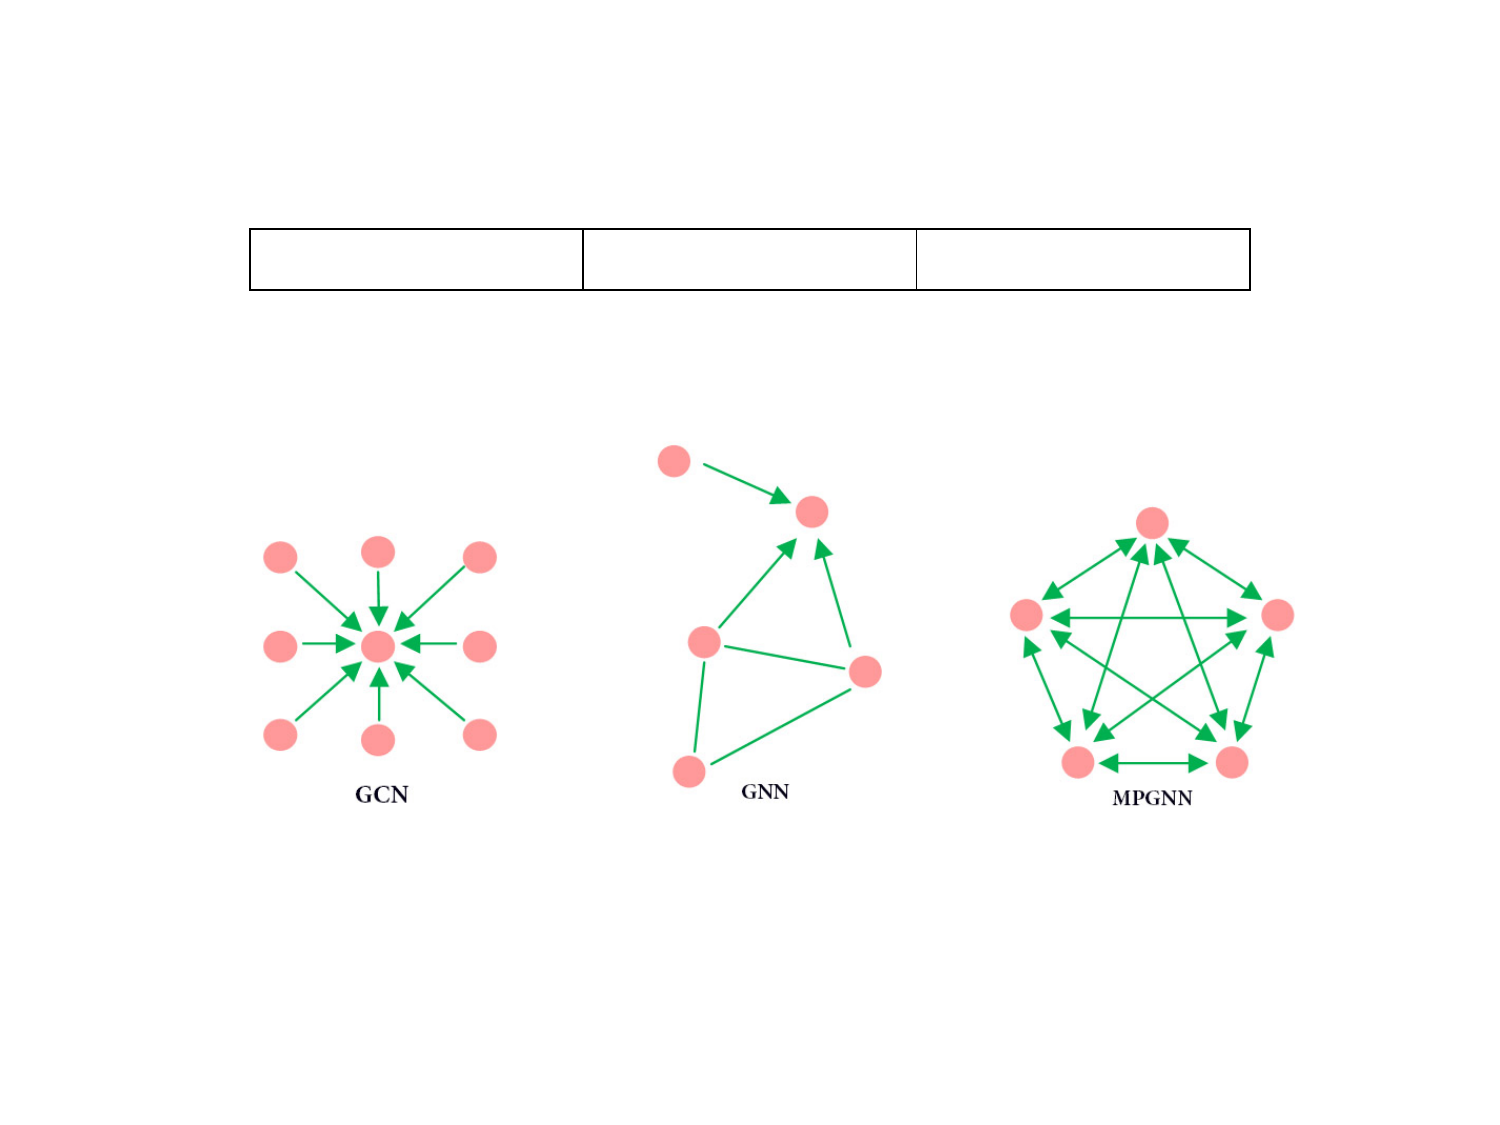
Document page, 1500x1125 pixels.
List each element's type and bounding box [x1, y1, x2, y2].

table_header [584, 230, 916, 289]
table_header [917, 230, 1249, 289]
table_header [251, 230, 582, 289]
picture [237, 499, 520, 828]
picture [562, 399, 1342, 823]
